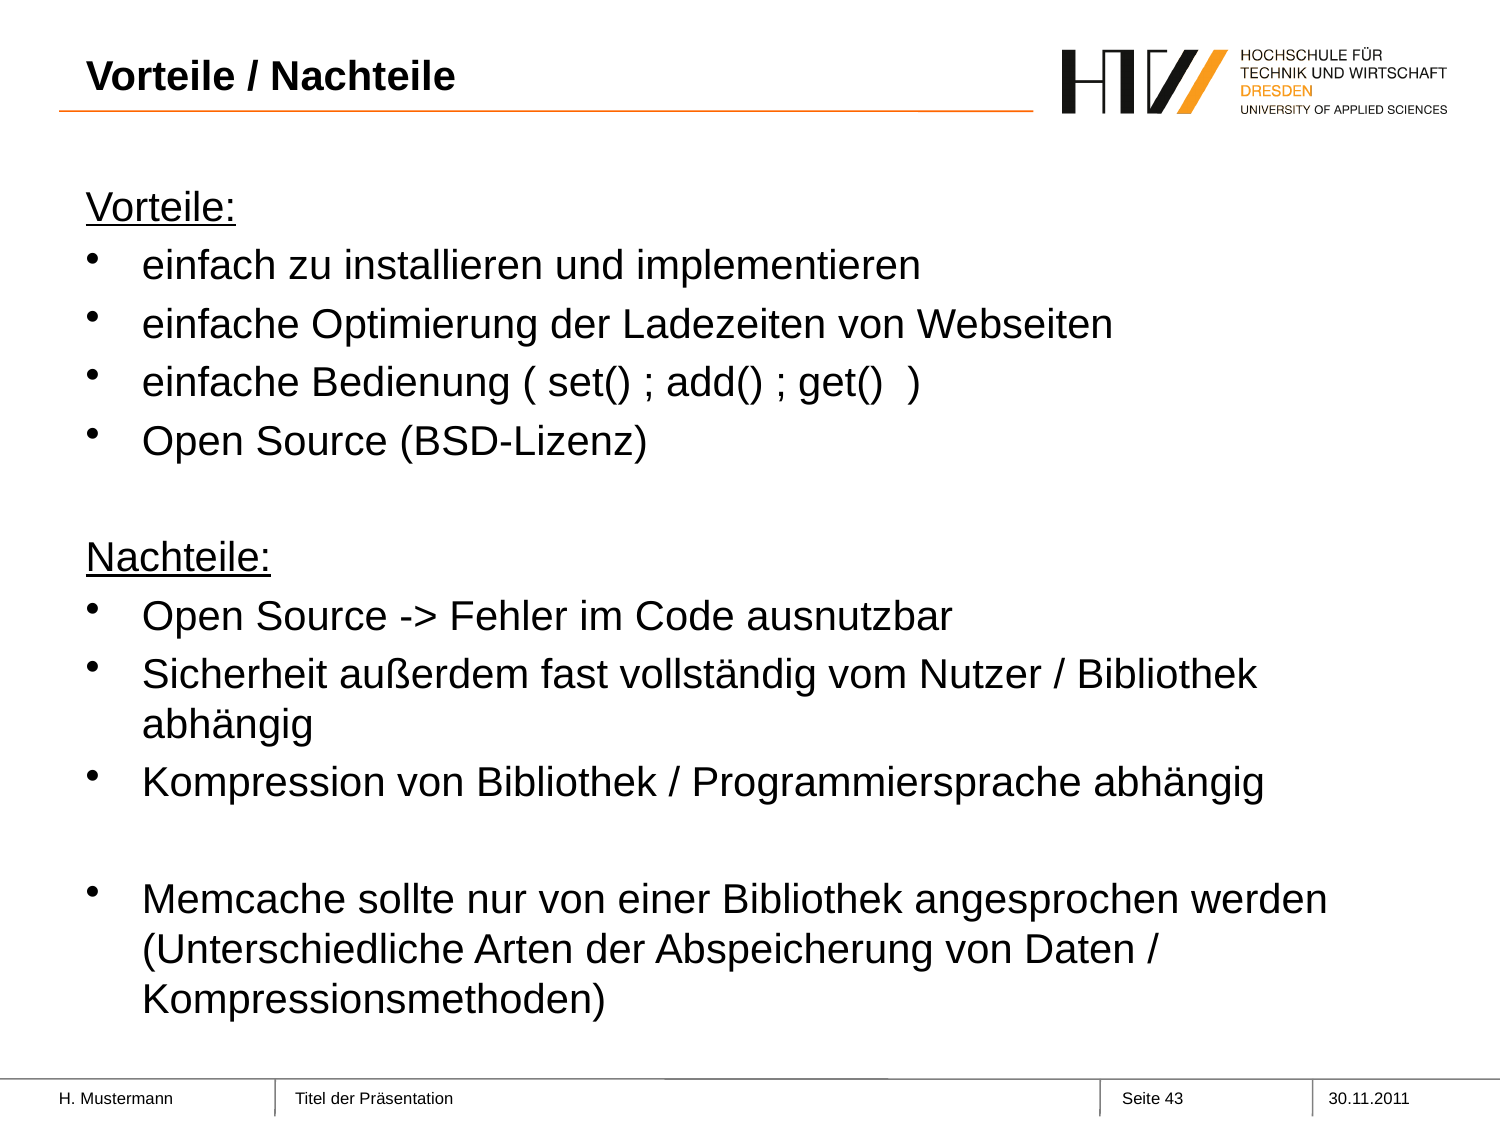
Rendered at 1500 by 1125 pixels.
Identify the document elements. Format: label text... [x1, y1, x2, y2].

list Vorteile: einfach zu installieren und implementieren einfache Optimierung der Ladezeiten von Webseiten einfache Bedienung ( set() ; add() ; get() ) Open Source (BSD-Lizenz) Nachteile: Open Source -> Fehler im Code ausnutzbar Sicherheit außerdem fast vollständig vom Nutzer / Bibliothek abhängig Kompression von Bibliothek / Programmiersprache abhängig Memcache sollte nur von einer Bibliothek angesprochen werden (Unterschiedliche Arten der Abspeicherung von Daten / Kompressionsmethoden) [70, 172, 1424, 1035]
picture [1062, 47, 1447, 114]
title Vorteile / Nachteile [70, 29, 1040, 117]
